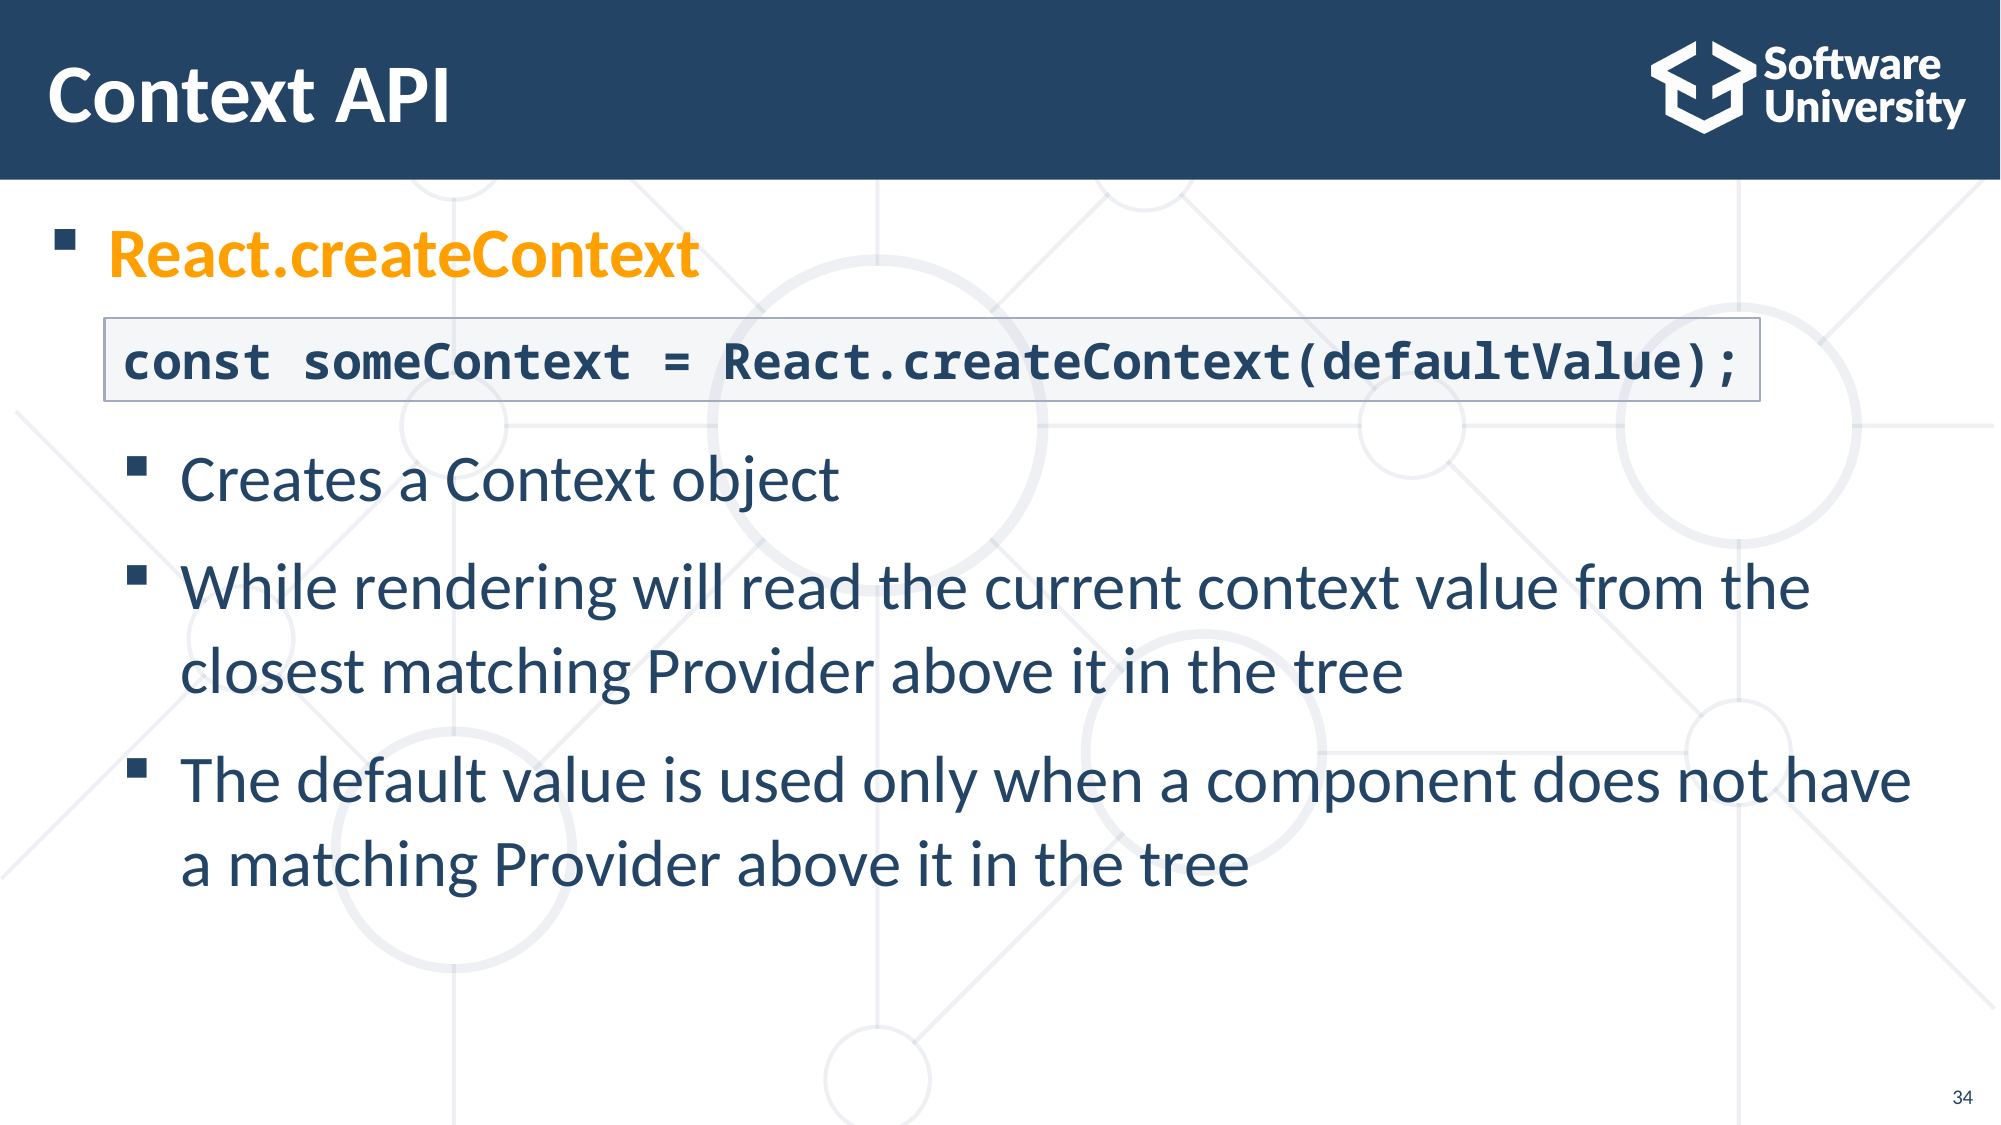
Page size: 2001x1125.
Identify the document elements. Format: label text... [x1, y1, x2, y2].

slide_number 34 [1927, 1067, 1989, 1117]
picture [1651, 41, 1966, 134]
text_box const someContext = React.createContext(defaultValue); [104, 317, 1761, 402]
list React.createContext Creates a Context object While rendering will read the current context value from the closest matching Provider above it in the tree The default value is used only when a component does not have a matching Provider above it in the tree [31, 196, 1970, 1104]
title Context API [31, 16, 1625, 162]
